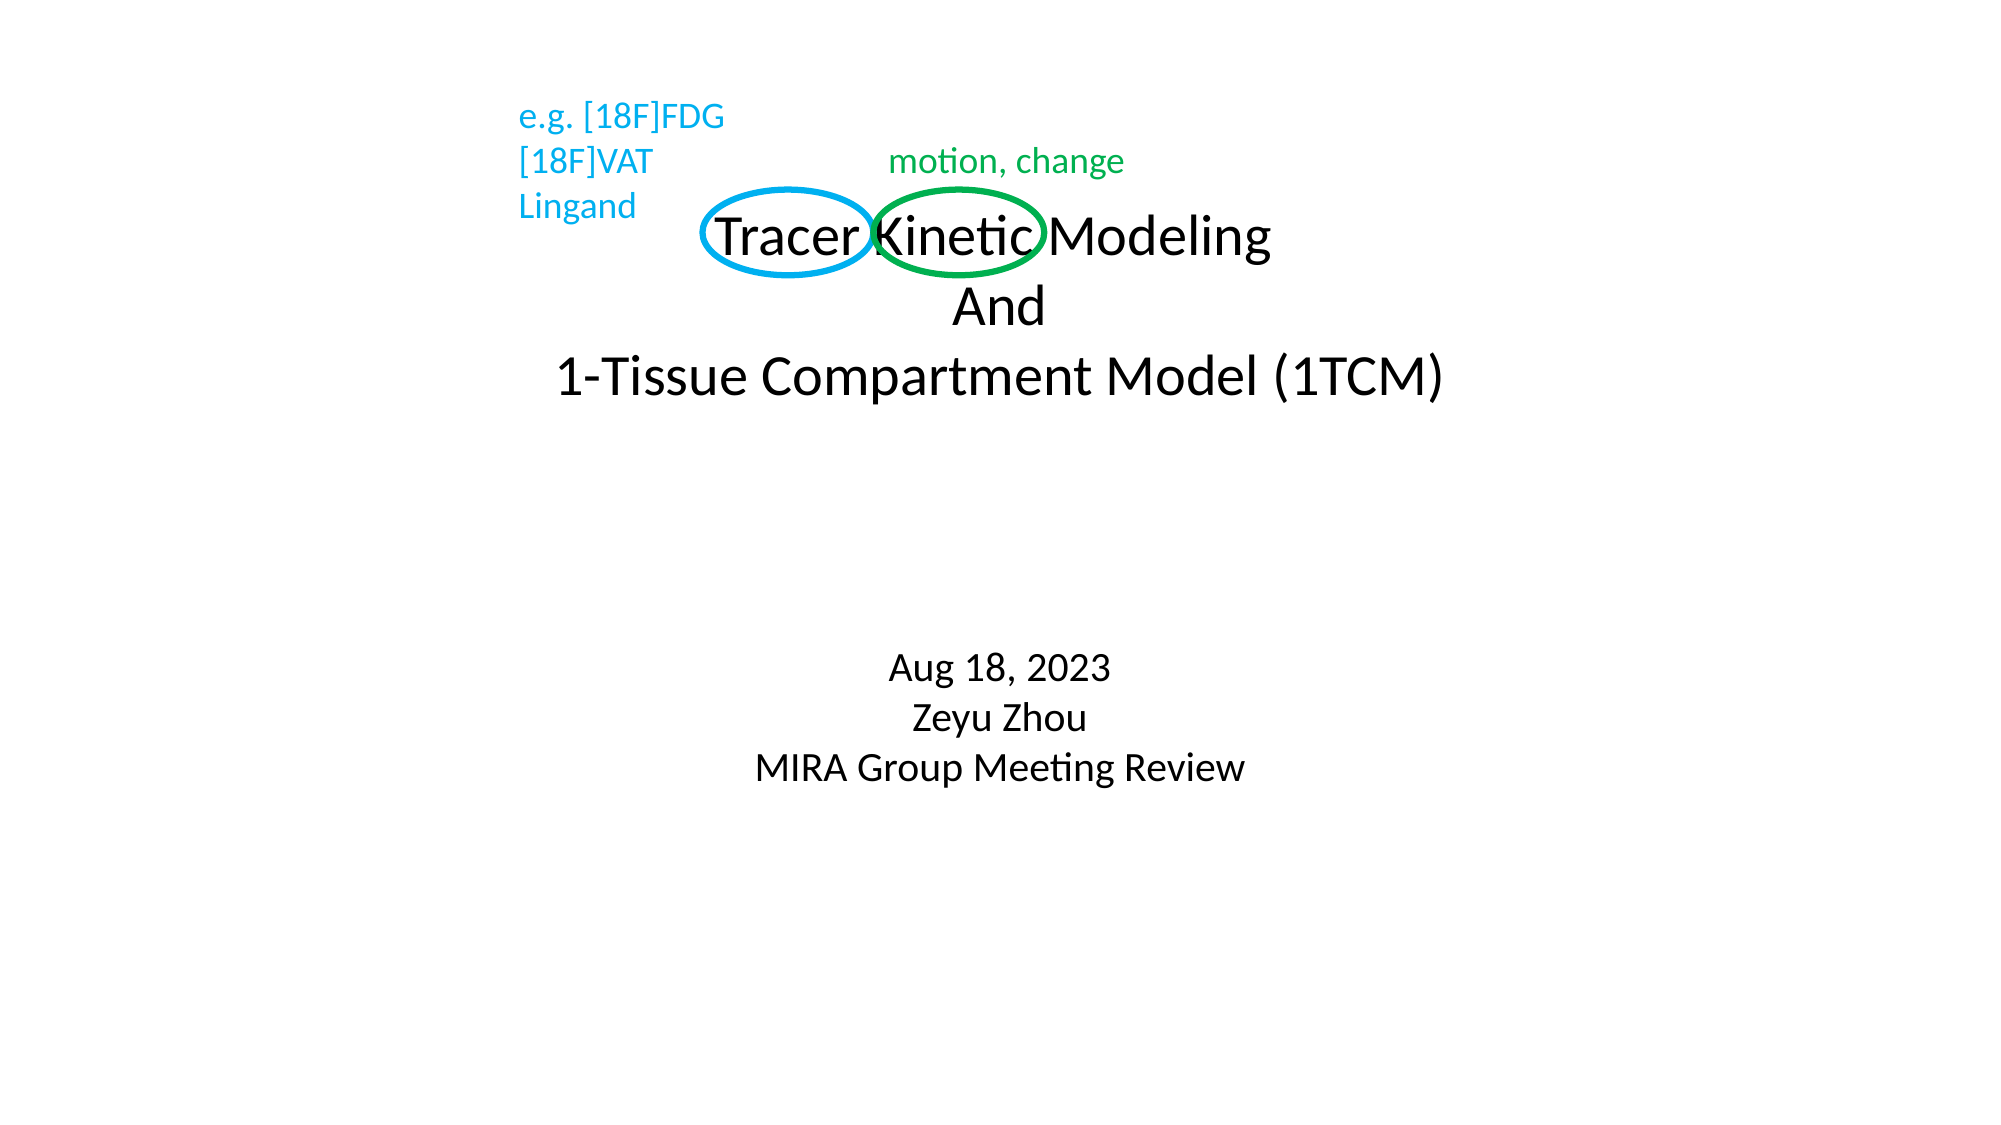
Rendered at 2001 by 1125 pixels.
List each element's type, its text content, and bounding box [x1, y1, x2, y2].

text_box motion, change [873, 129, 1187, 189]
text_box [872, 189, 1046, 277]
text_box e.g. [18F]FDG [18F]VAT Lingand [503, 83, 768, 234]
text_box Aug 18, 2023 Zeyu Zhou MIRA Group Meeting Review [686, 632, 1314, 798]
text_box Tracer Kinetic Modeling And 1-Tissue Compartment Model (1TCM) [256, 189, 1743, 415]
text_box [701, 188, 873, 277]
